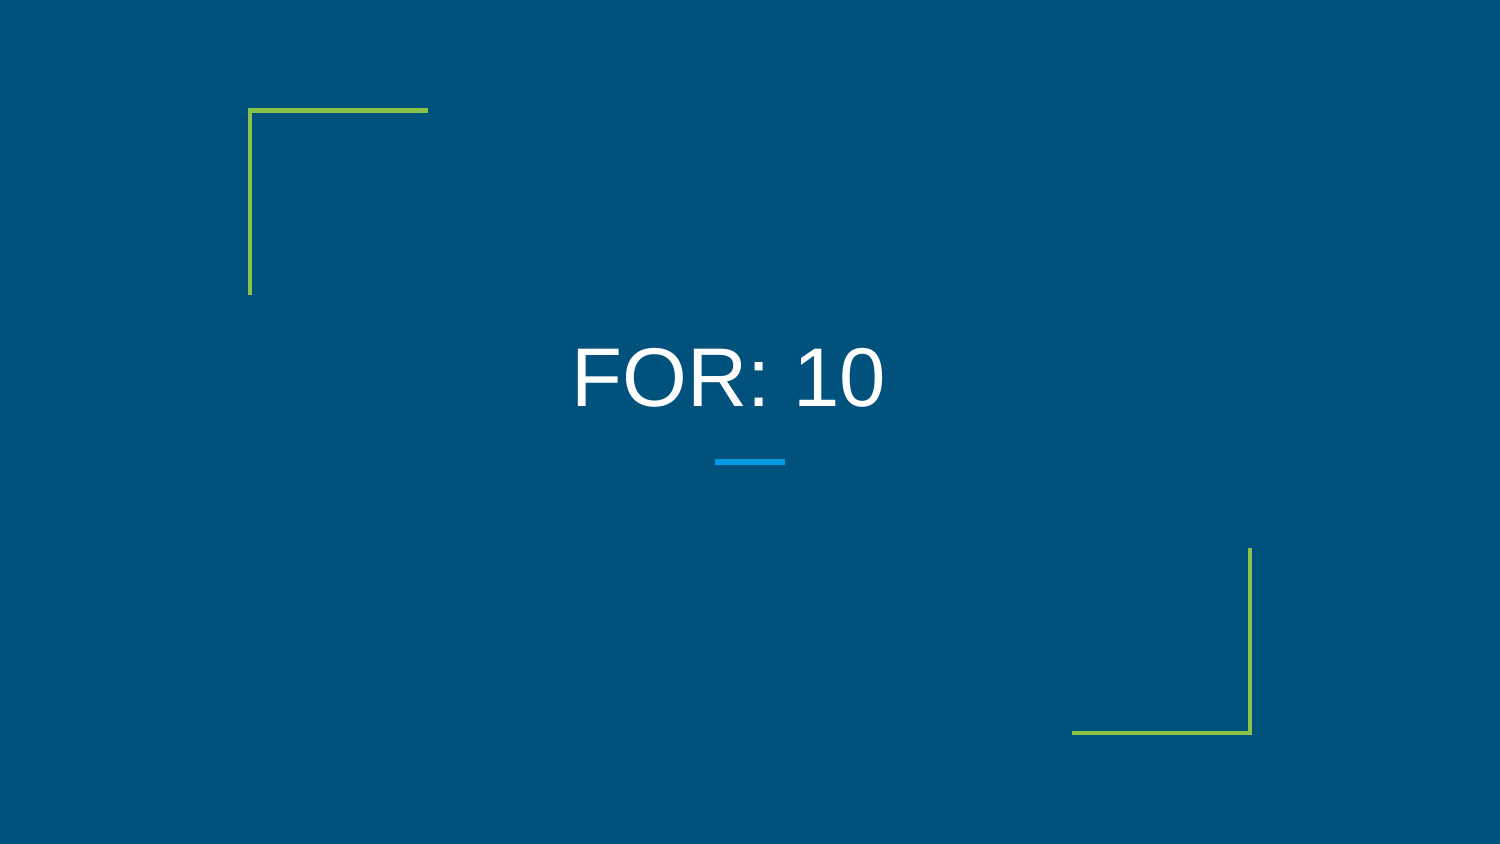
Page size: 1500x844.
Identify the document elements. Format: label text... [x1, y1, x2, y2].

title FOR: 10 [254, 199, 1204, 439]
